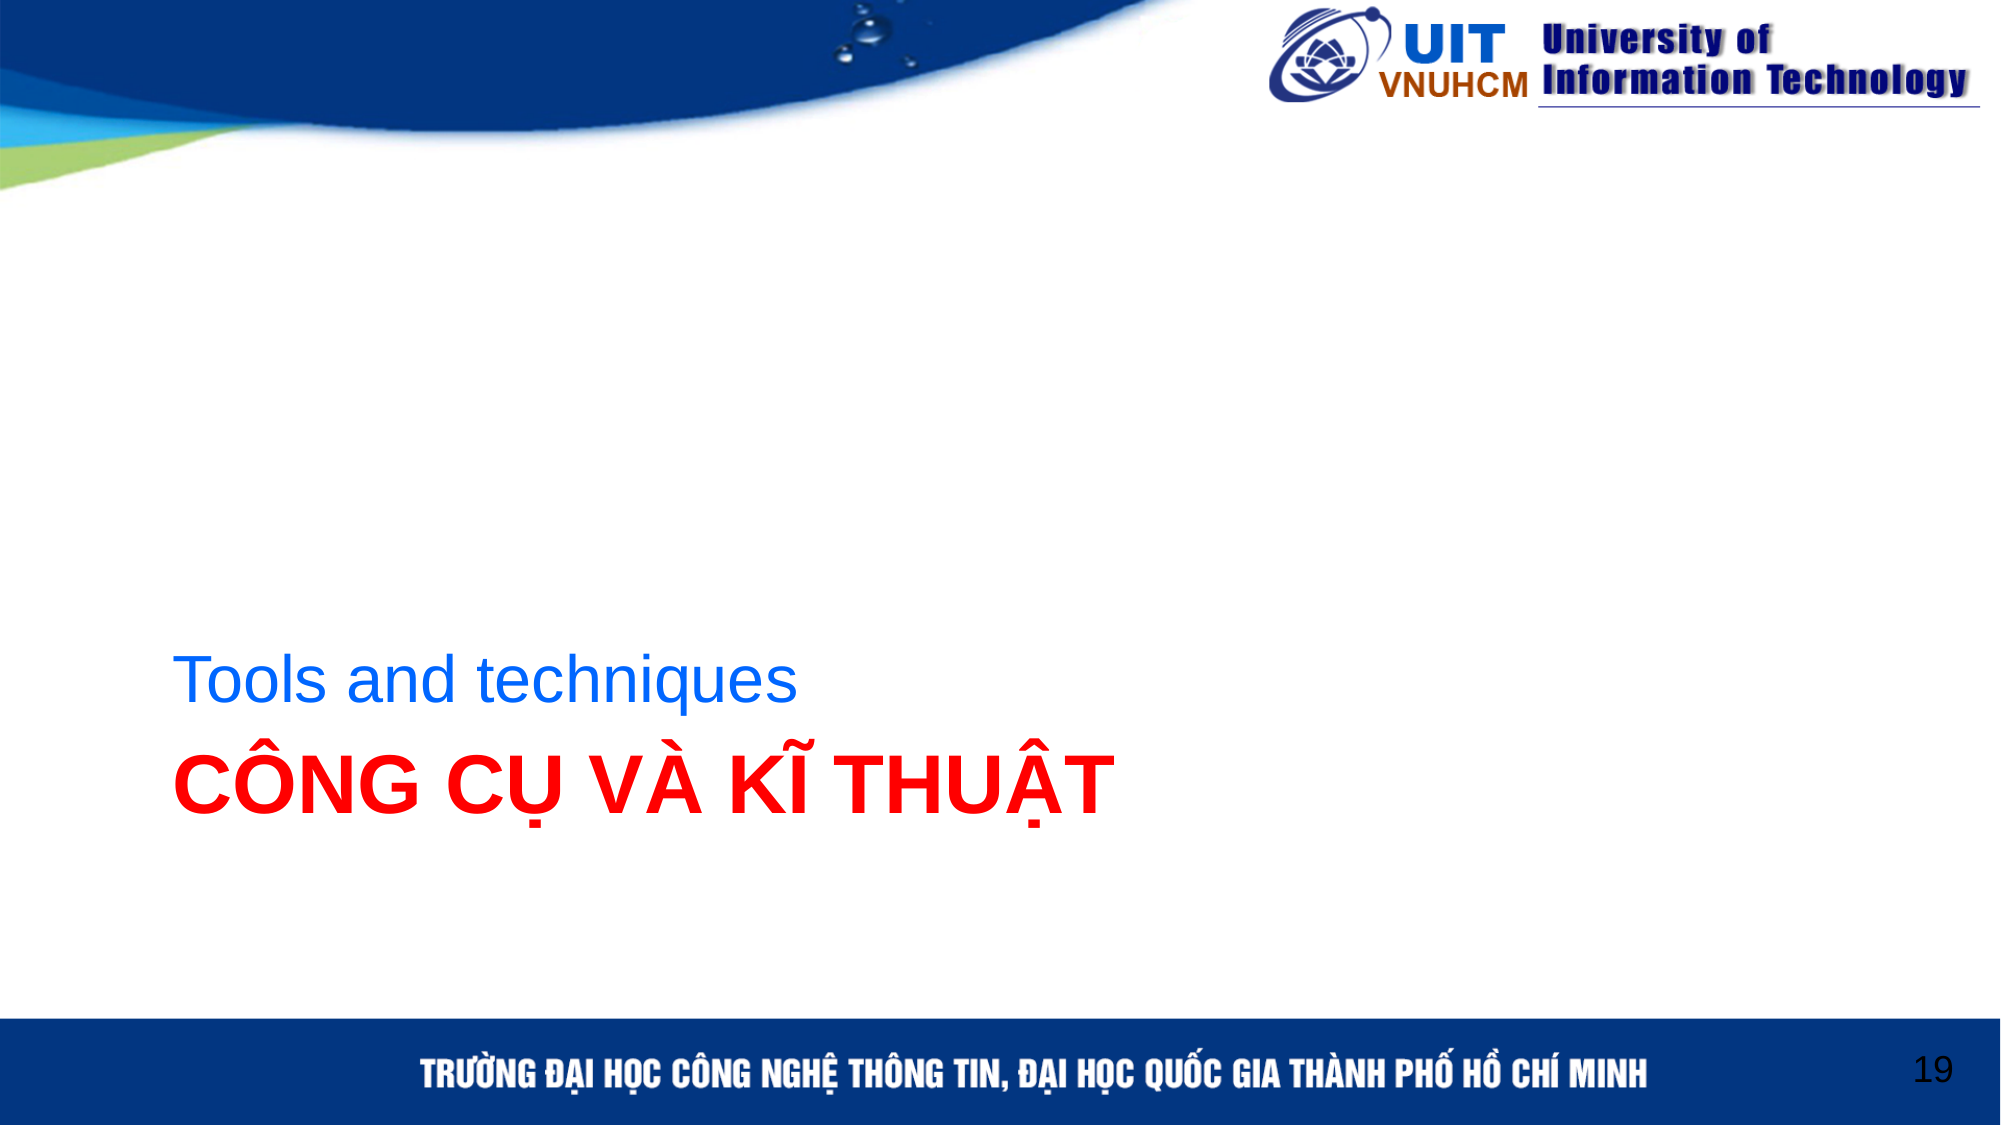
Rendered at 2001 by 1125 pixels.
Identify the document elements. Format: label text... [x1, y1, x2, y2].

picture [0, 0, 2001, 1125]
list Tools and techniques [157, 476, 1858, 723]
title Công cụ và kĩ thuật [157, 723, 1858, 947]
